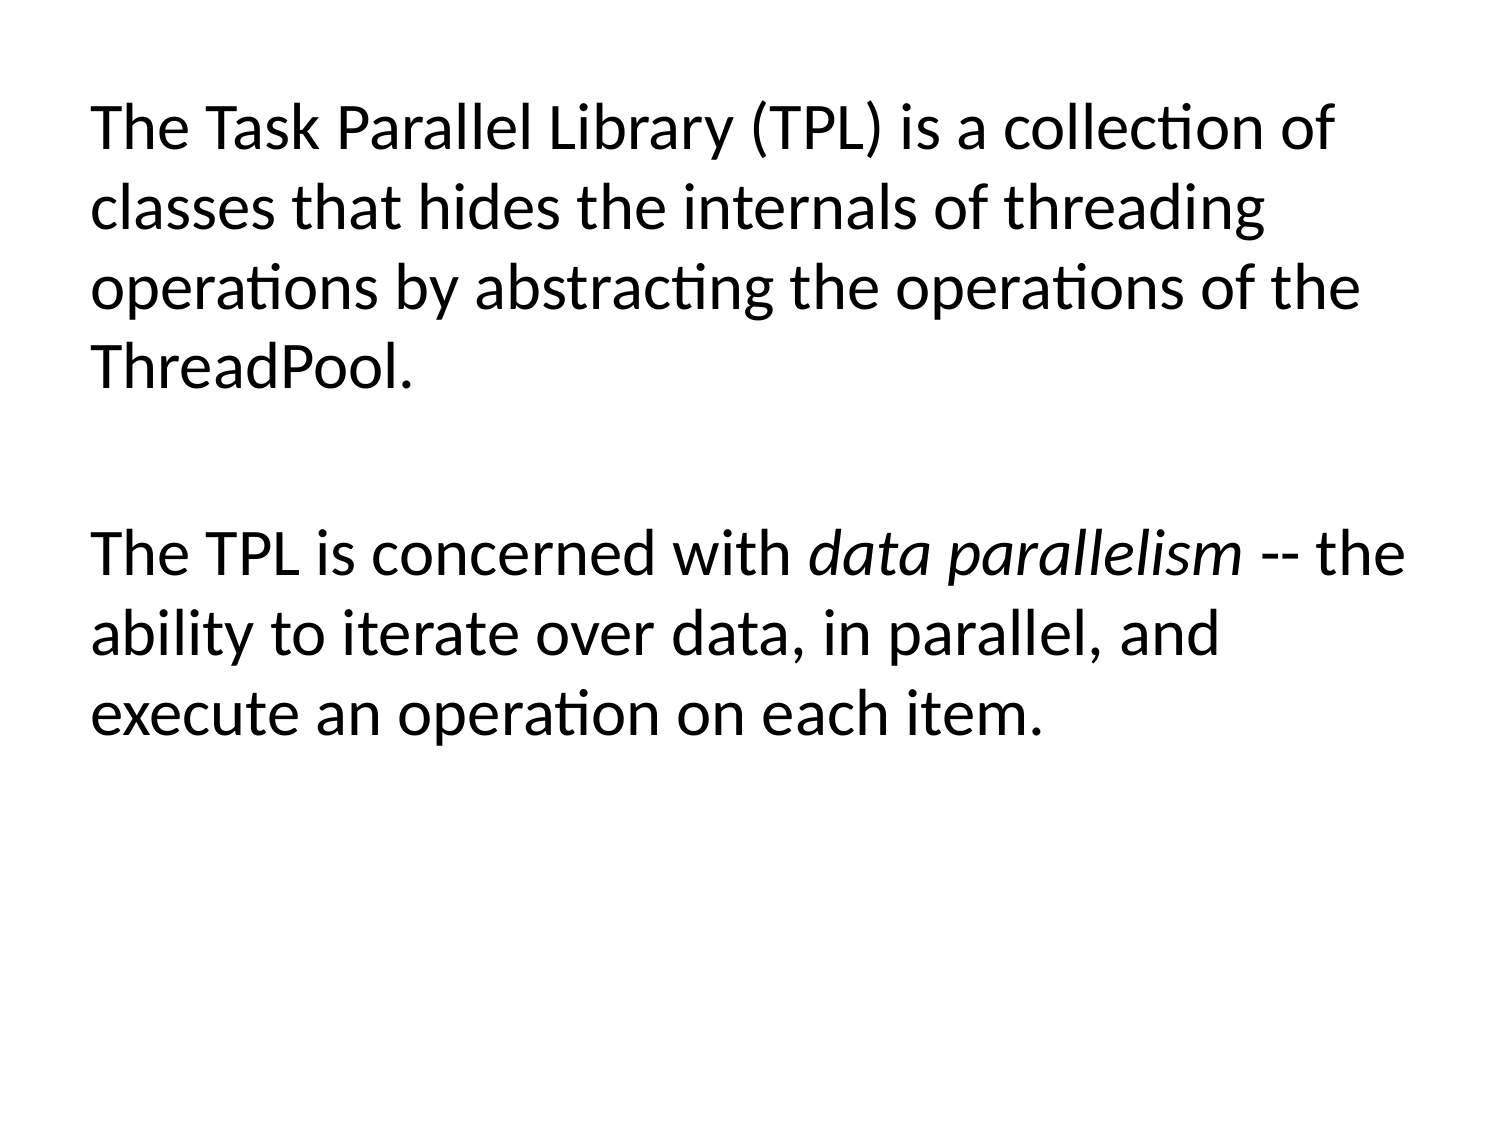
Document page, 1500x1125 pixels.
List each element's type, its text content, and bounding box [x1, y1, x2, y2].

list The Task Parallel Library (TPL) is a collection of classes that hides the internals of threading operations by abstracting the operations of the ThreadPool. The TPL is concerned with data parallelism -- the ability to iterate over data, in parallel, and execute an operation on each item. [75, 75, 1425, 1005]
